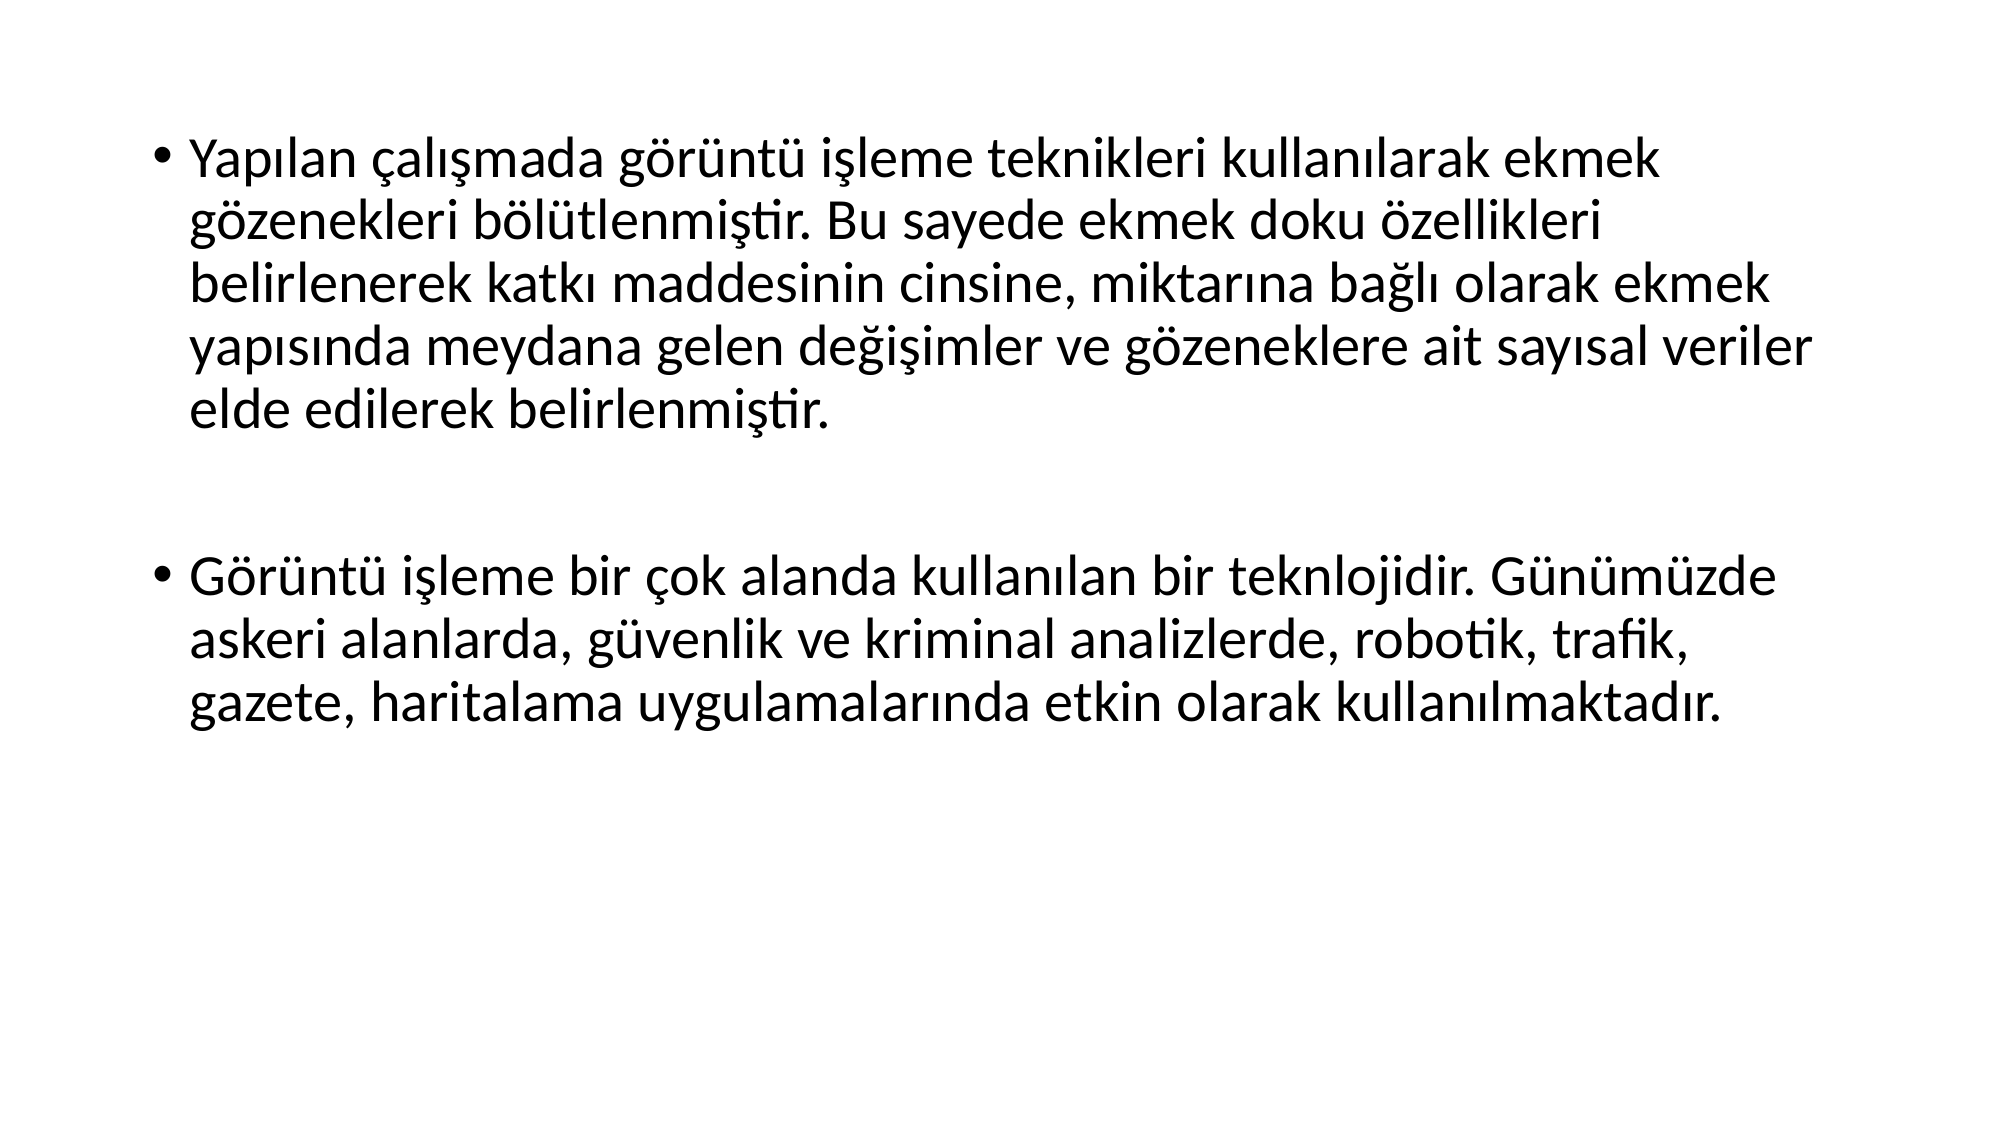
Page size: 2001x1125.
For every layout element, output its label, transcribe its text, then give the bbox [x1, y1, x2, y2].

list Yapılan çalışmada görüntü işleme teknikleri kullanılarak ekmek gözenekleri bölütlenmiştir. Bu sayede ekmek doku özellikleri belirlenerek katkı maddesinin cinsine, miktarına bağlı olarak ekmek yapısında meydana gelen değişimler ve gözeneklere ait sayısal veriler elde edilerek belirlenmiştir. Görüntü işleme bir çok alanda kullanılan bir teknlojidir. Günümüzde askeri alanlarda, güvenlik ve kriminal analizlerde, robotik, trafik, gazete, haritalama uygulamalarında etkin olarak kullanılmaktadır. [137, 28, 1863, 1014]
